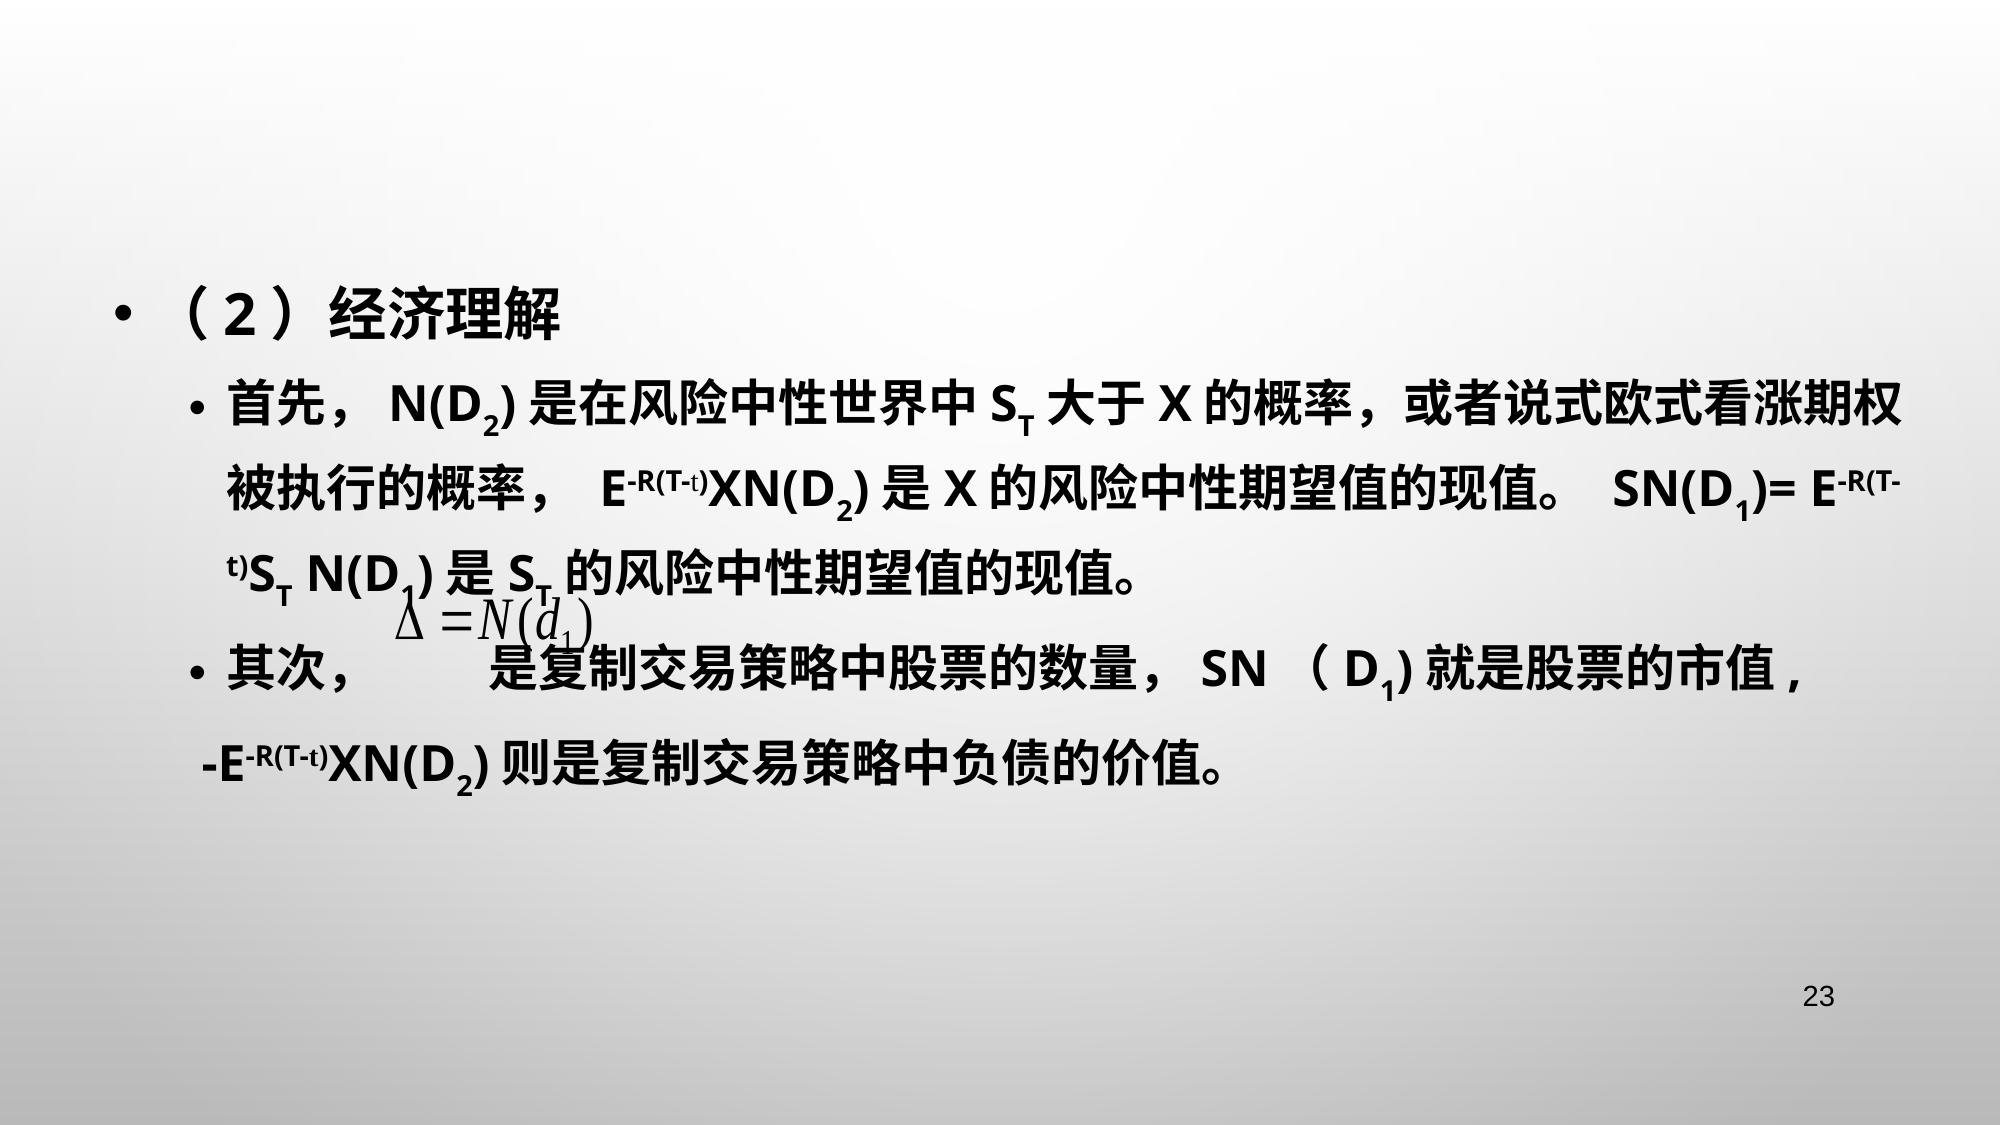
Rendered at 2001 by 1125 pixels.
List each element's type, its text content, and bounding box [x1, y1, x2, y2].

picture [0, 0, 2000, 1125]
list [386, 579, 604, 665]
list （2）经济理解 首先，N(d2)是在风险中性世界中ST大于X的概率，或者说式欧式看涨期权被执行的概率， e-r(T-t)XN(d2)是X的风险中性期望值的现值。 SN(d1)= e-r(T-t)ST N(d1)是ST的风险中性期望值的现值。 其次， 是复制交易策略中股票的数量，SN（d1)就是股票的市值, -e-r(T-t)XN(d2)则是复制交易策略中负债的价值。 [98, 255, 1959, 1047]
